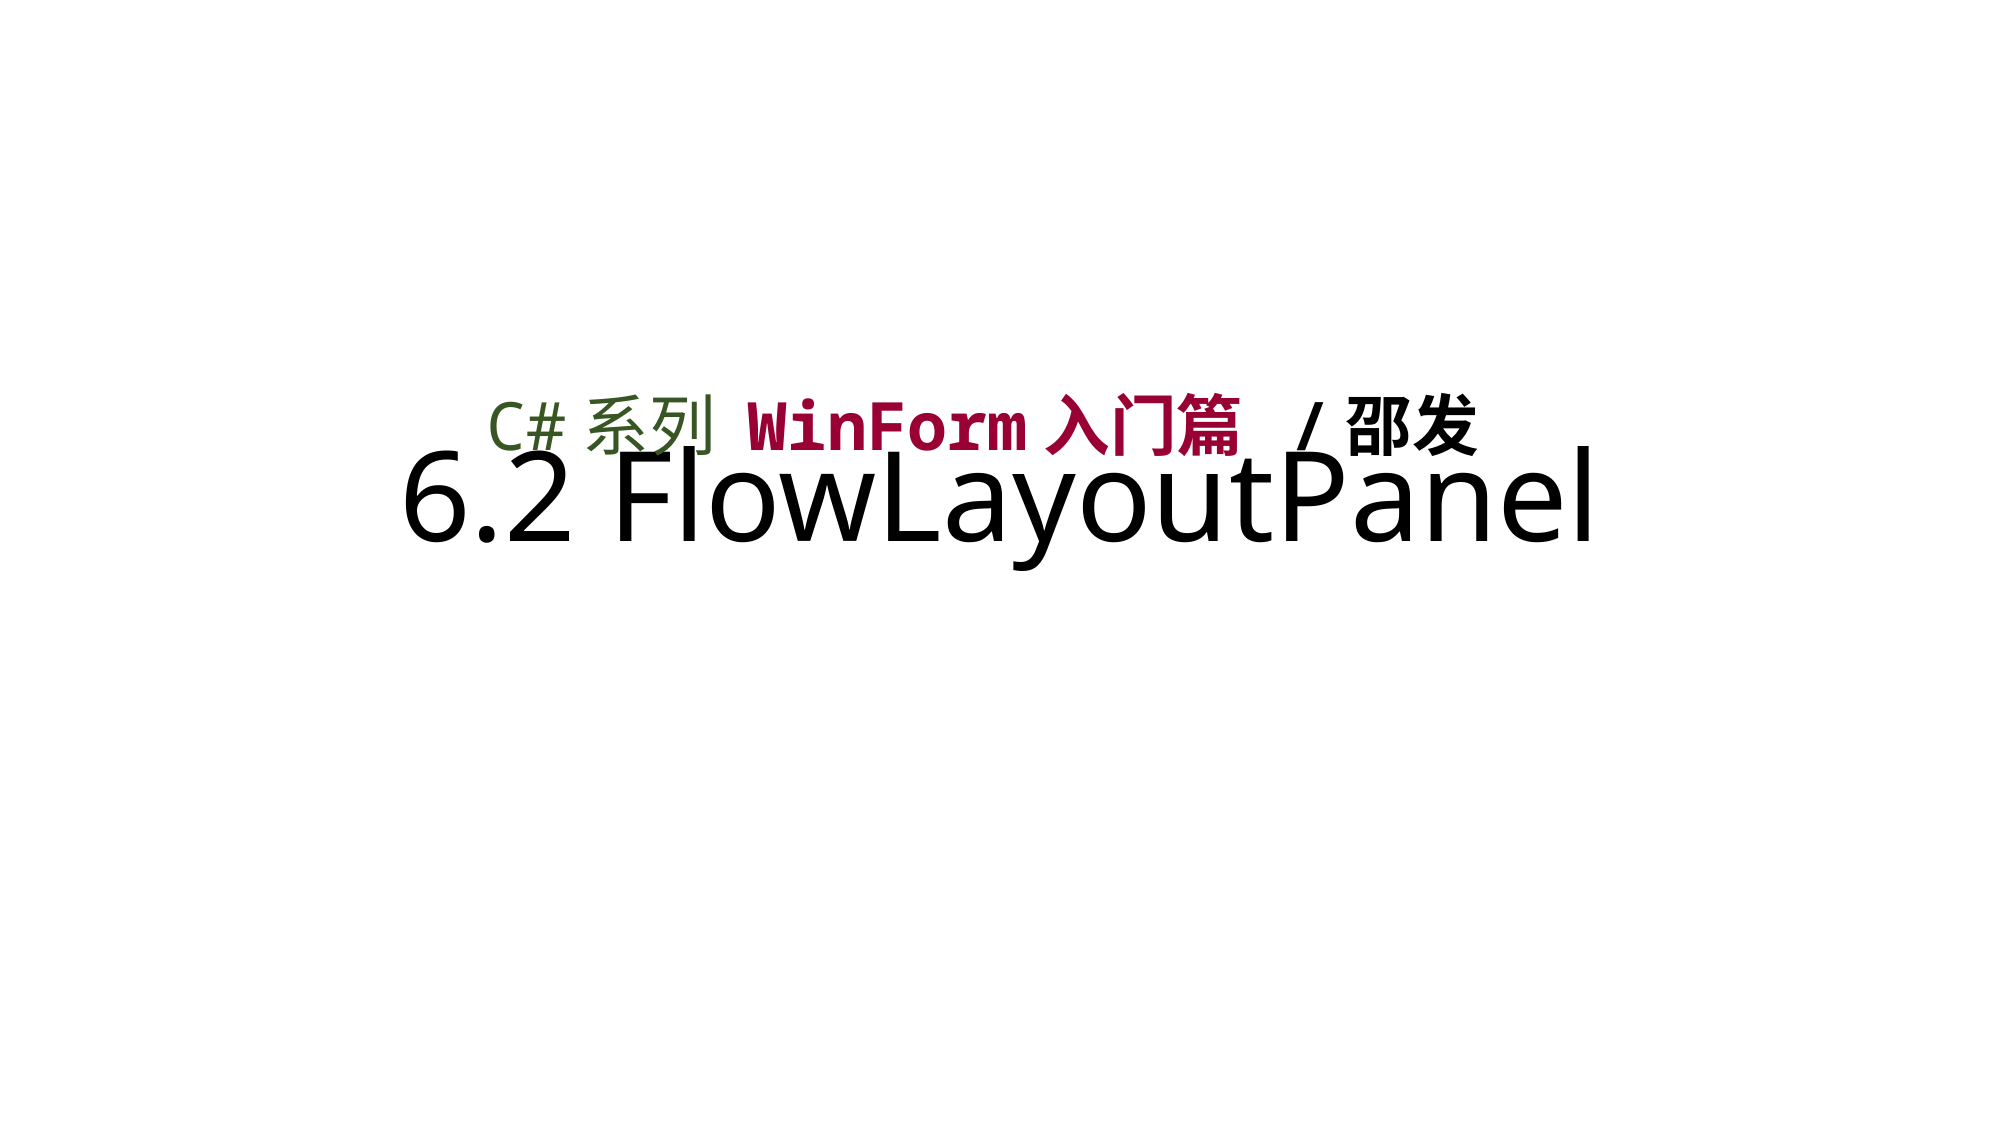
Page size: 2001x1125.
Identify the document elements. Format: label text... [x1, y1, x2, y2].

subtitle C#系列 WinForm入门篇 /邵发 [232, 385, 1615, 575]
title 6.2 FlowLayoutPanel [249, 184, 1750, 576]
